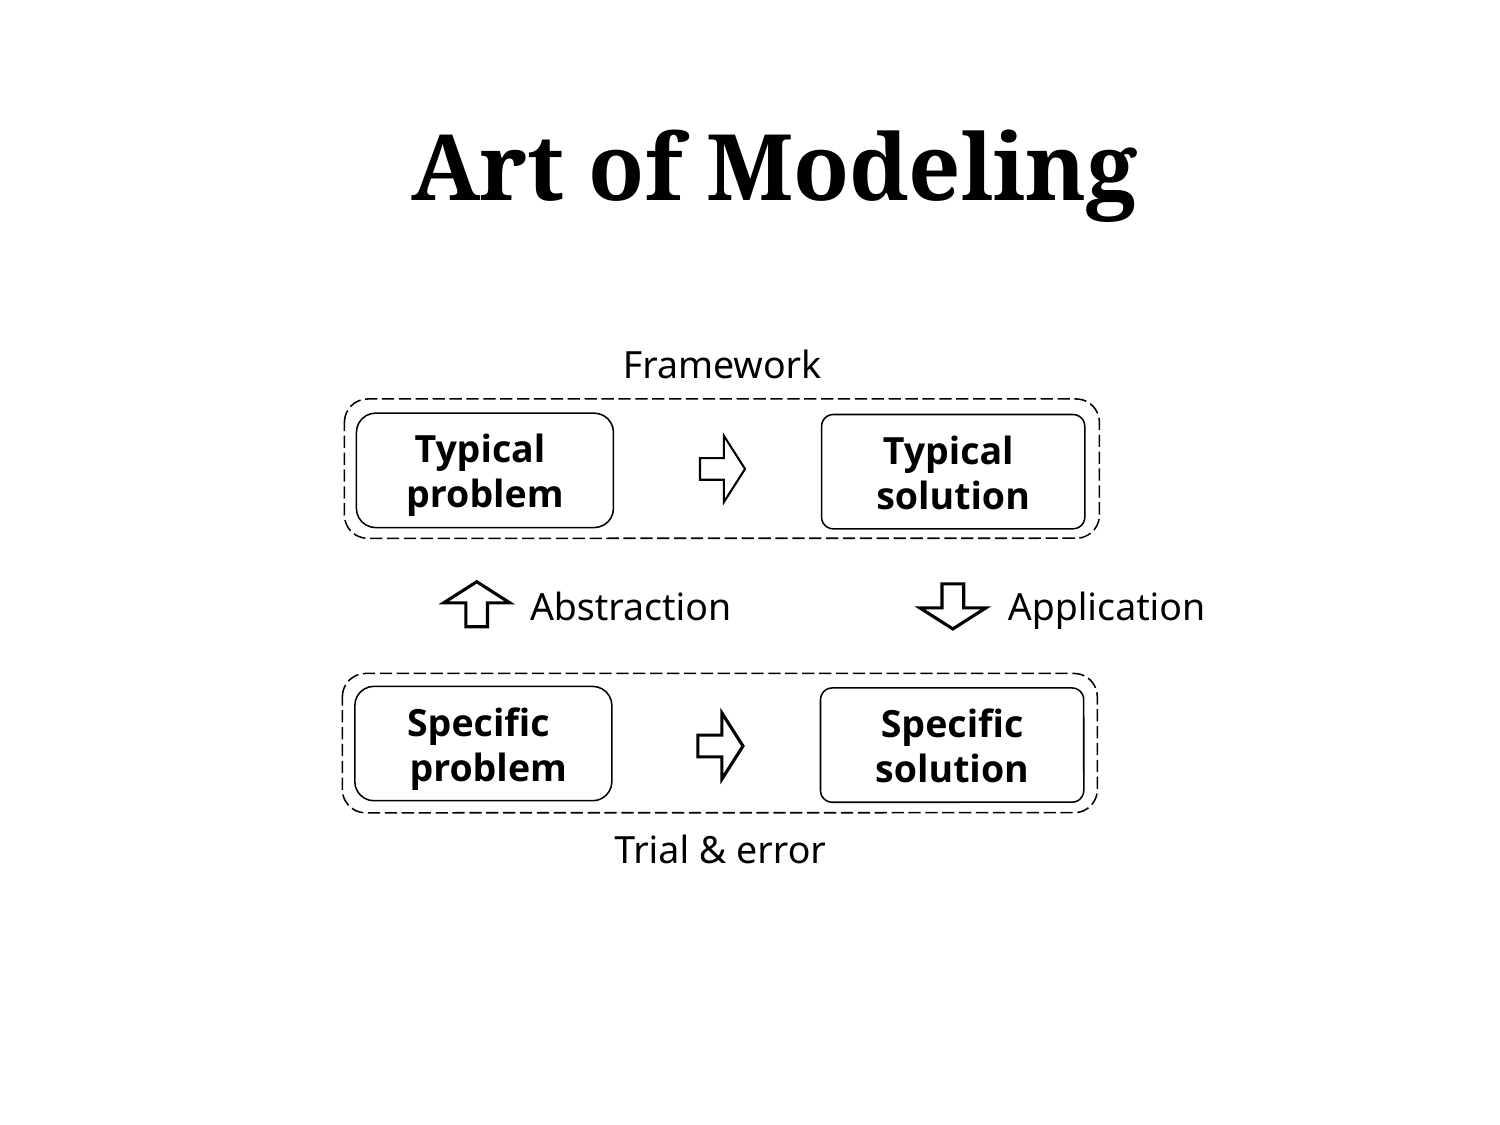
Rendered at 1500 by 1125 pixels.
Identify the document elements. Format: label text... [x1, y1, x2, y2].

text_box [699, 435, 746, 503]
text_box Art of Modeling [99, 70, 1450, 258]
text_box [342, 673, 1098, 813]
text_box Application [993, 575, 1221, 636]
text_box Typical solution [821, 414, 1085, 529]
text_box [919, 583, 986, 629]
text_box Typical problem [356, 413, 614, 528]
text_box [344, 398, 1100, 539]
text_box Abstraction [515, 575, 747, 636]
text_box [443, 581, 510, 627]
text_box Framework [608, 333, 837, 394]
text_box Trial & error [599, 818, 841, 879]
